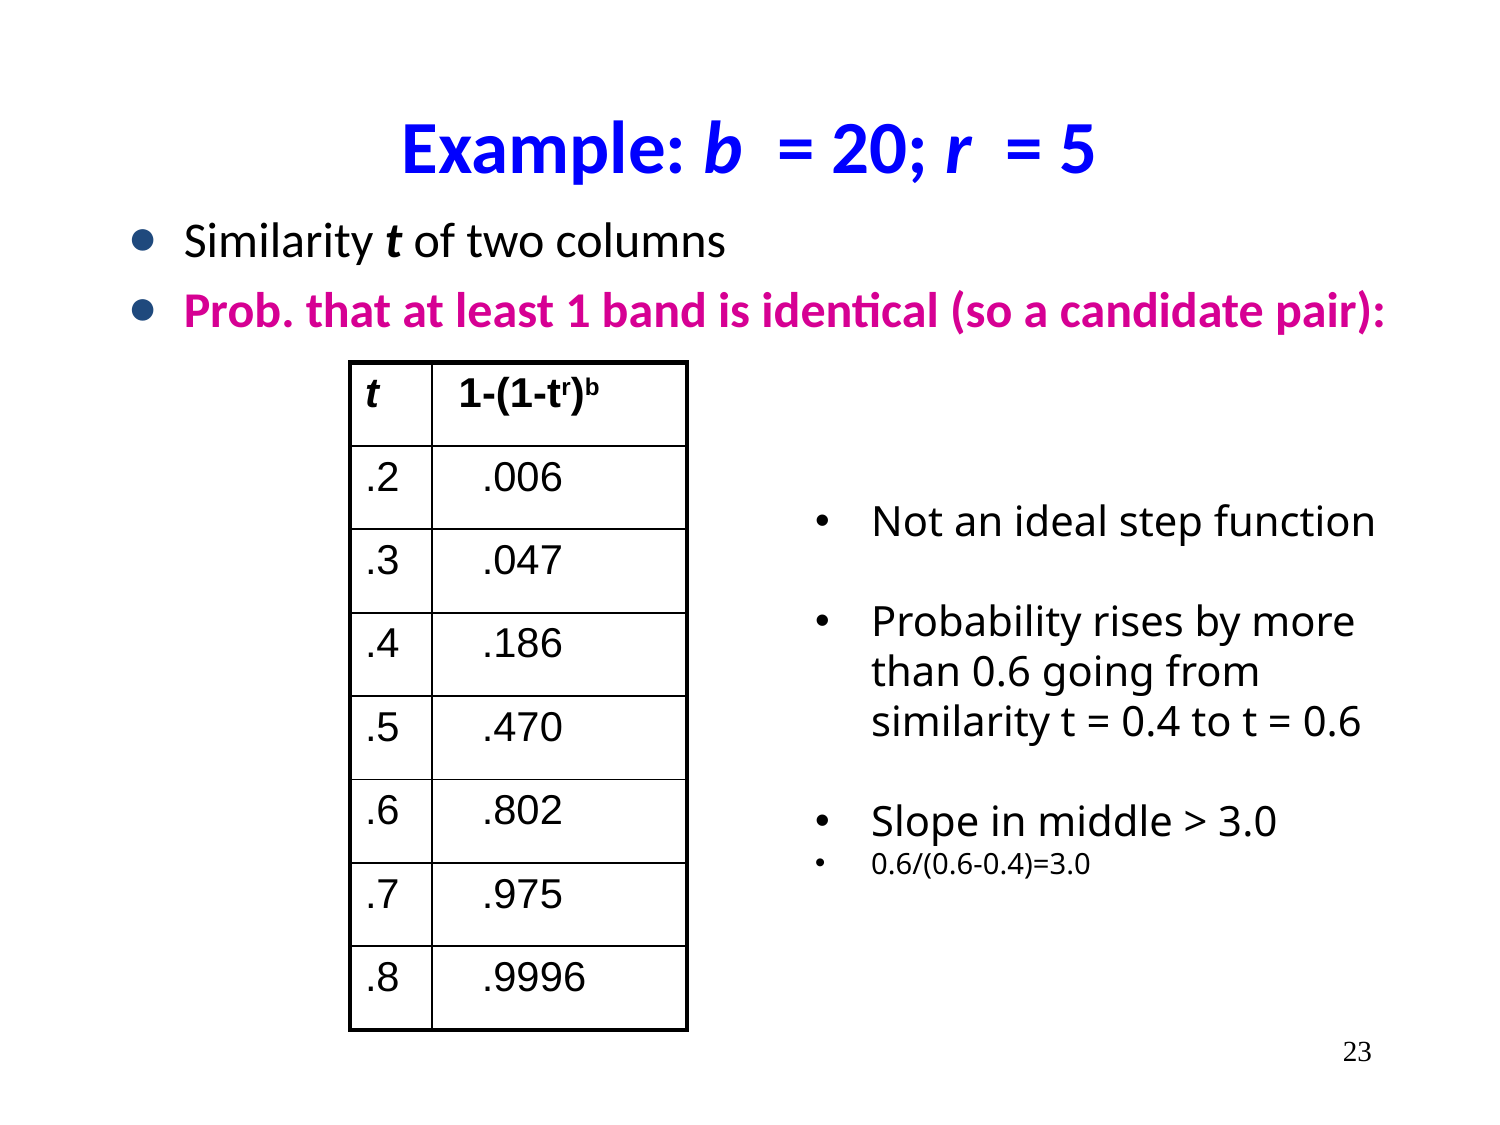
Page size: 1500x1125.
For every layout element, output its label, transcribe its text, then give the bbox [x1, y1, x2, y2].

title Example: b = 20; r = 5 [112, 50, 1388, 200]
table_cell .4 [352, 614, 431, 695]
text_box Not an ideal step function Probability rises by more than 0.6 going from similarity t = 0.4 to t = 0.6 Slope in middle > 3.0 0.6/(0.6-0.4)=3.0 [799, 487, 1400, 888]
table_cell .7 [352, 864, 431, 945]
list Similarity t of two columns Prob. that at least 1 band is identical (so a candidate pair): [112, 200, 1450, 963]
table_cell .047 [433, 530, 685, 612]
table_cell .470 [433, 697, 685, 779]
table_cell .6 [352, 780, 431, 862]
table_cell .802 [433, 780, 685, 862]
table_cell .186 [433, 614, 685, 695]
table_cell .9996 [433, 947, 685, 1028]
table_cell .975 [433, 864, 685, 945]
table_cell .5 [352, 697, 431, 779]
slide_number ‹#› [1074, 1025, 1388, 1100]
table_cell .3 [352, 530, 431, 612]
table_cell .8 [352, 947, 431, 1028]
table_cell .2 [352, 447, 431, 528]
table_header 1-(1-tr)b [433, 365, 685, 445]
table_header t [352, 365, 431, 445]
table_cell .006 [433, 447, 685, 528]
